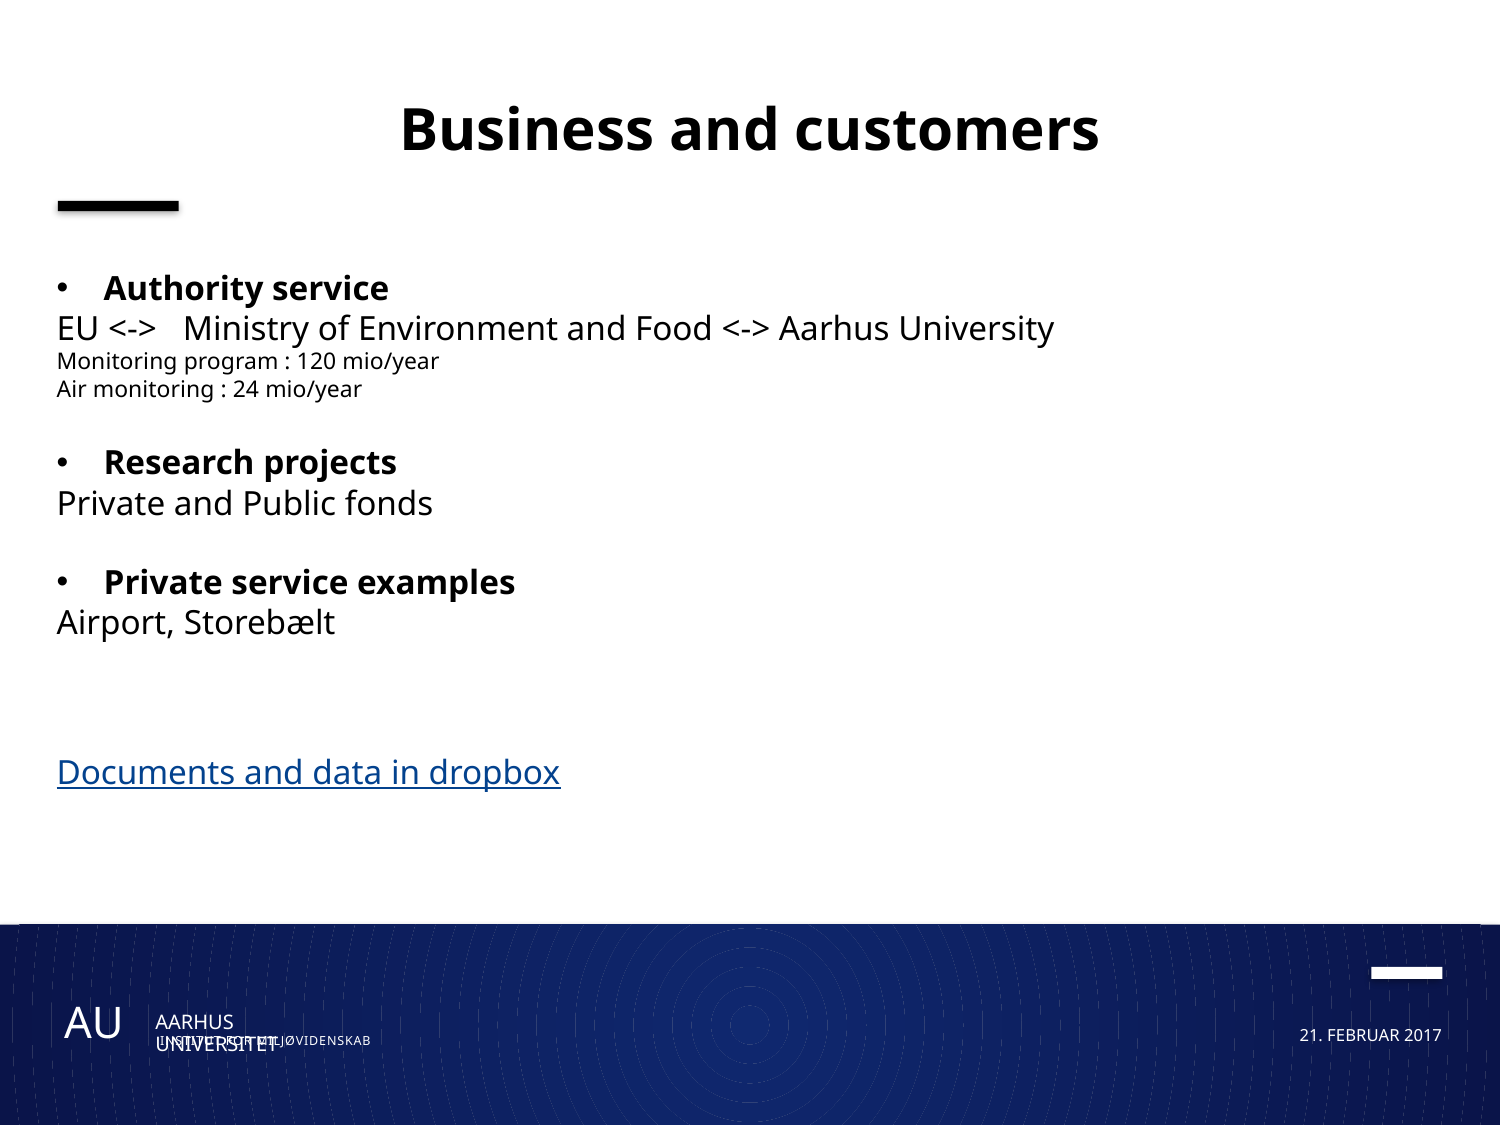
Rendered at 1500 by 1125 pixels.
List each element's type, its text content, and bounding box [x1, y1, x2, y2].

text_box Authority service EU <-> Ministry of Environment and Food <-> Aarhus University Monitoring program : 120 mio/year Air monitoring : 24 mio/year Research projects Private and Public fonds Private service examples Airport, Storebælt Documents and data in dropbox [56, 267, 1081, 872]
title Business and customers [57, 36, 1443, 163]
